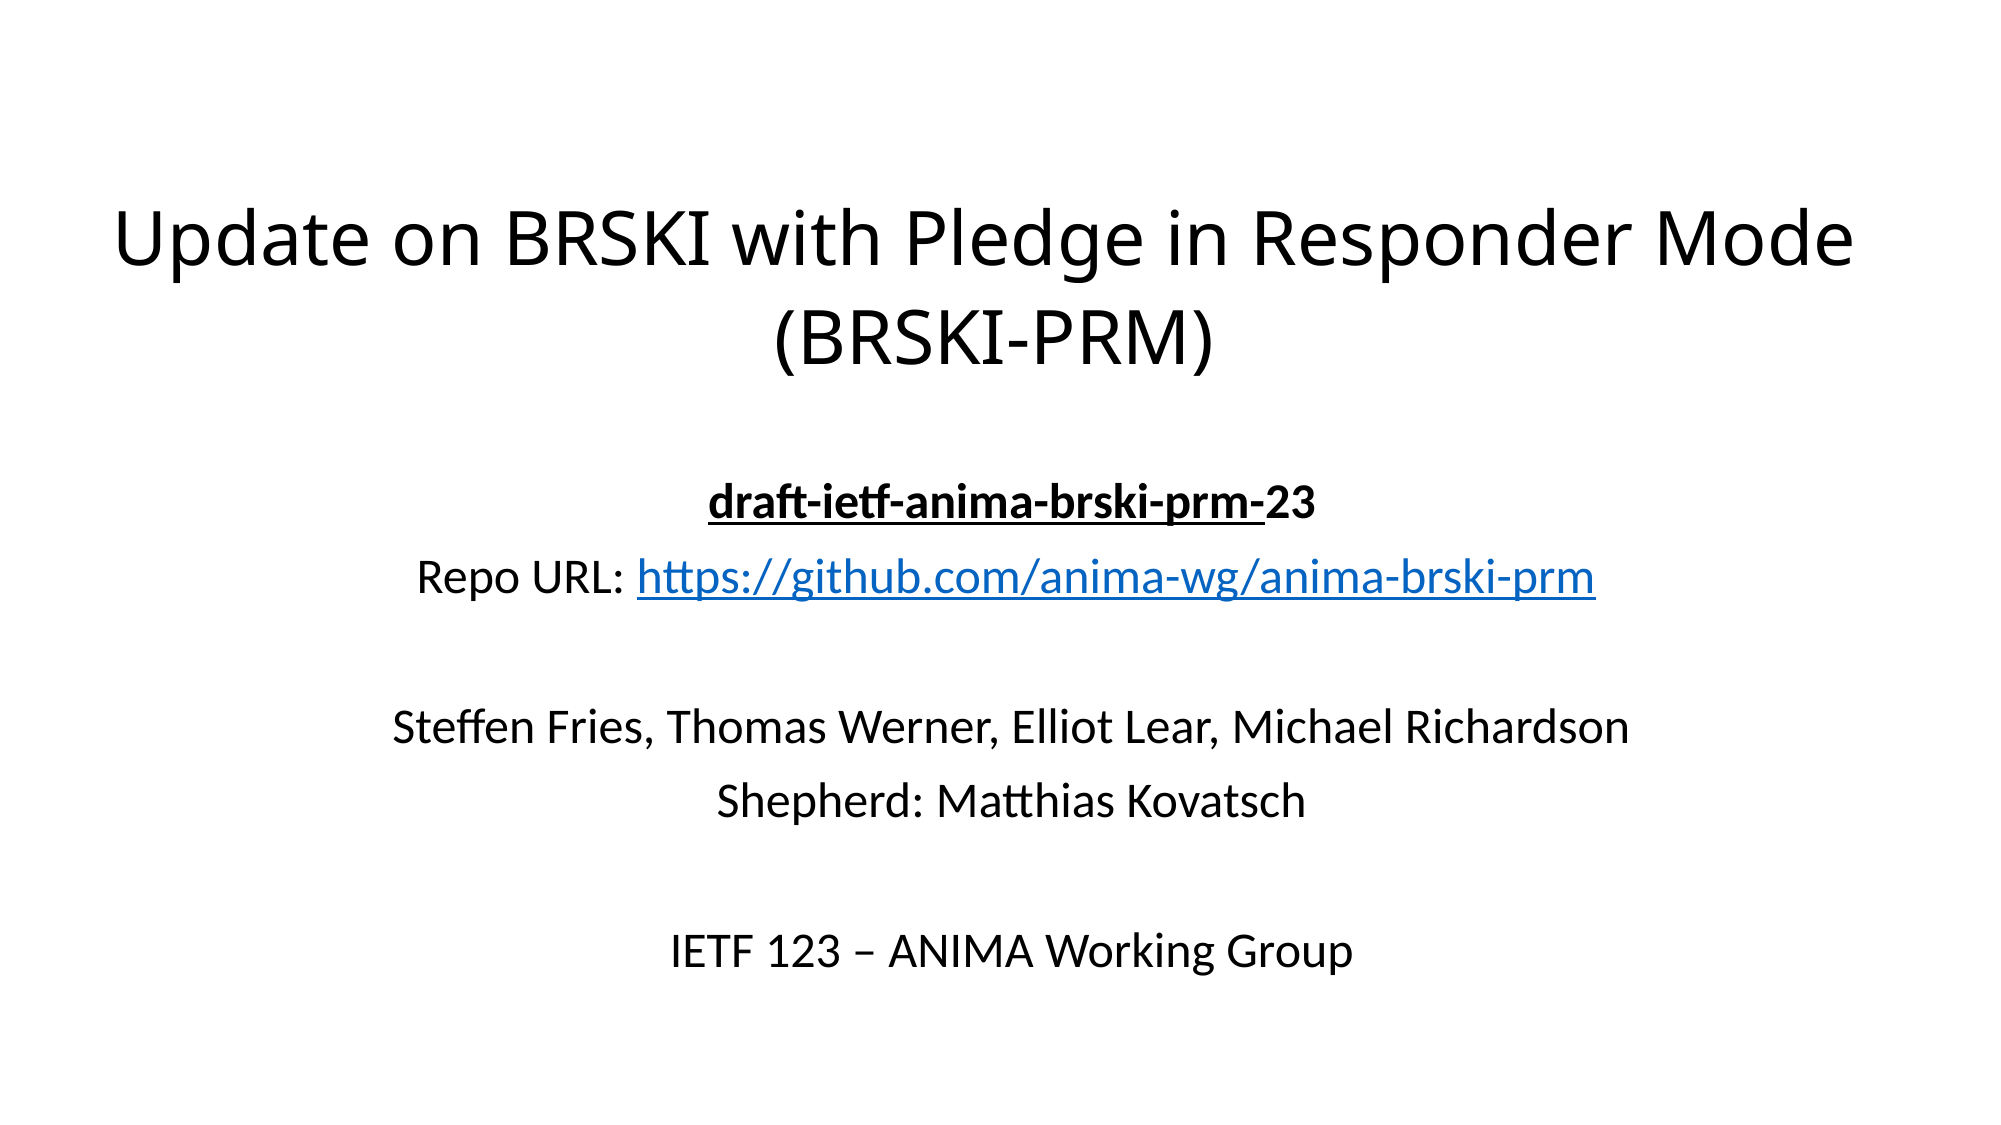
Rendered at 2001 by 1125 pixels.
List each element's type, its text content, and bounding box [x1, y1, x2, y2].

subtitle draft-ietf-anima-brski-prm-23 Repo URL: https://github.com/anima-wg/anima-brski-prm Steffen Fries, Thomas Werner, Elliot Lear, Michael Richardson Shepherd: Matthias Kovatsch IETF 123 – ANIMA Working Group [70, 387, 1953, 1070]
title Update on BRSKI with Pledge in Responder Mode (BRSKI-PRM) [36, 126, 1953, 388]
